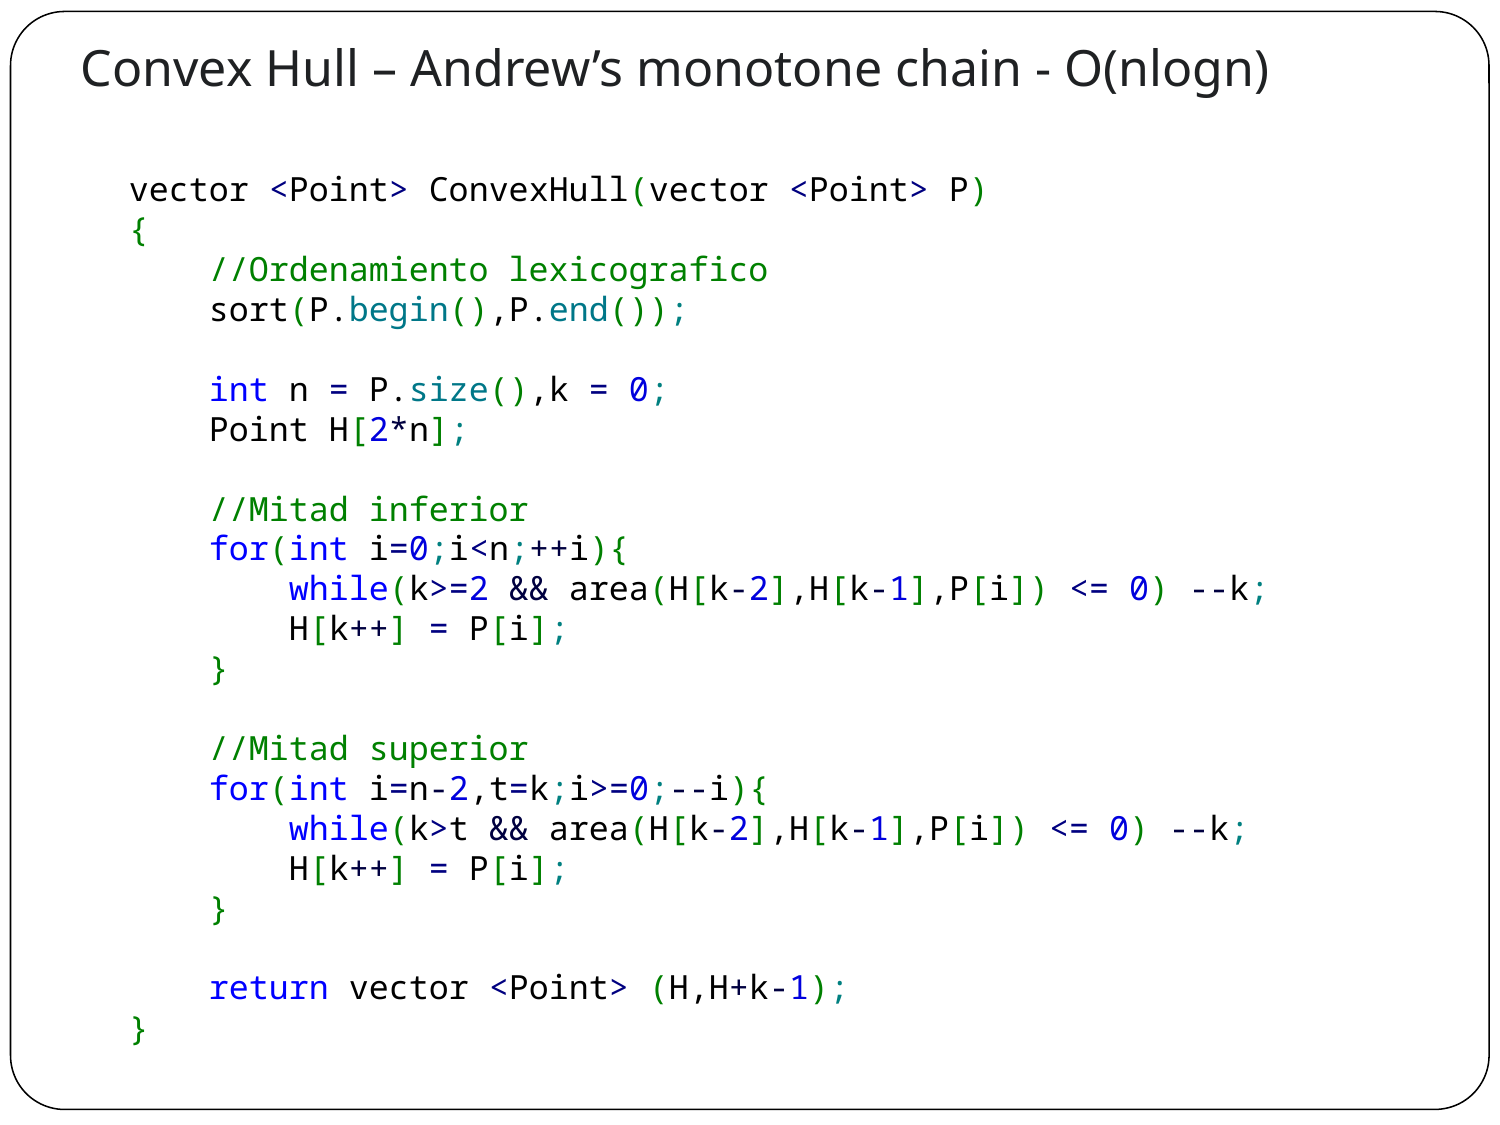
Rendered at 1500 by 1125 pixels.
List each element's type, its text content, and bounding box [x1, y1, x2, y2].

text_box Convex Hull – Andrew’s monotone chain - O(nlogn) [65, 7, 1341, 112]
text_box vector <Point> ConvexHull(vector <Point> P) { //Ordenamiento lexicografico sort(P.begin(),P.end()); int n = P.size(),k = 0; Point H[2*n]; //Mitad inferior for(int i=0;i<n;++i){ while(k>=2 && area(H[k-2],H[k-1],P[i]) <= 0) --k; H[k++] = P[i]; } //Mitad superior for(int i=n-2,t=k;i>=0;--i){ while(k>t && area(H[k-2],H[k-1],P[i]) <= 0) --k; H[k++] = P[i]; } return vector <Point> (H,H+k-1); } [113, 160, 1388, 1055]
